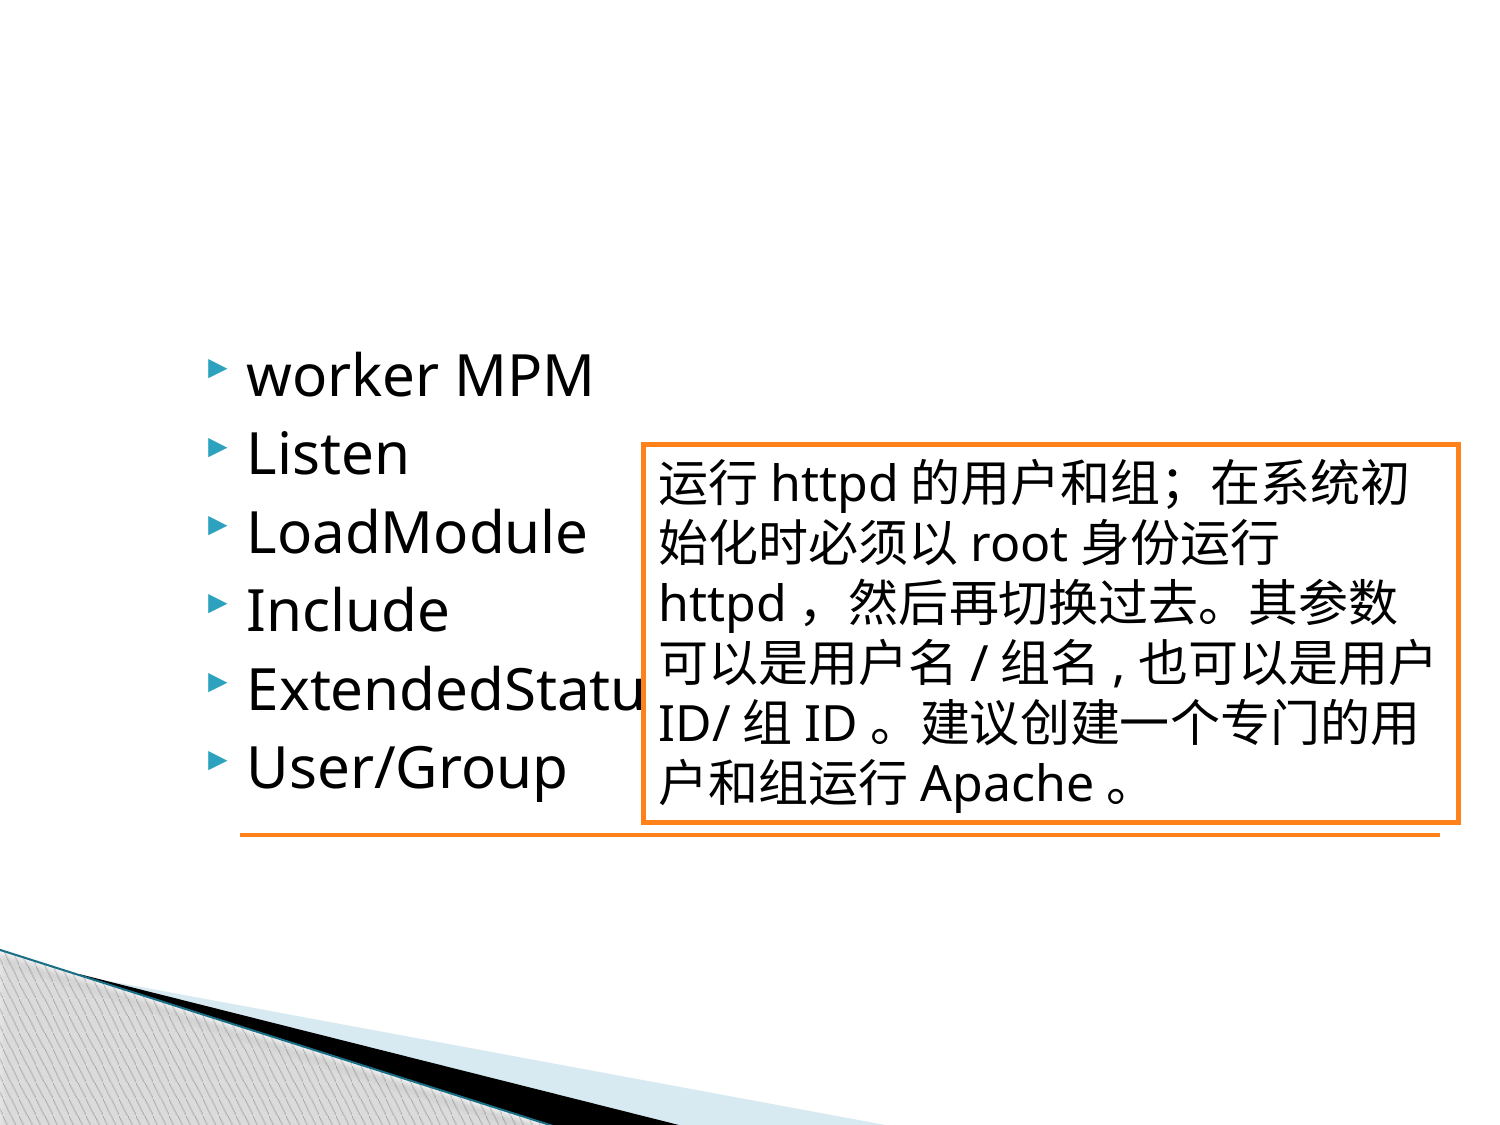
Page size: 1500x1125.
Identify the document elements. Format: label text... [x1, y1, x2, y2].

list worker MPM Listen LoadModule Include ExtendedStatus User/Group [172, 331, 798, 1006]
text_box 运行httpd的用户和组；在系统初始化时必须以root身份运行httpd，然后再切换过去。其参数可以是用户名/组名,也可以是用户ID/组ID。建议创建一个专门的用户和组运行Apache。 [643, 444, 1459, 823]
